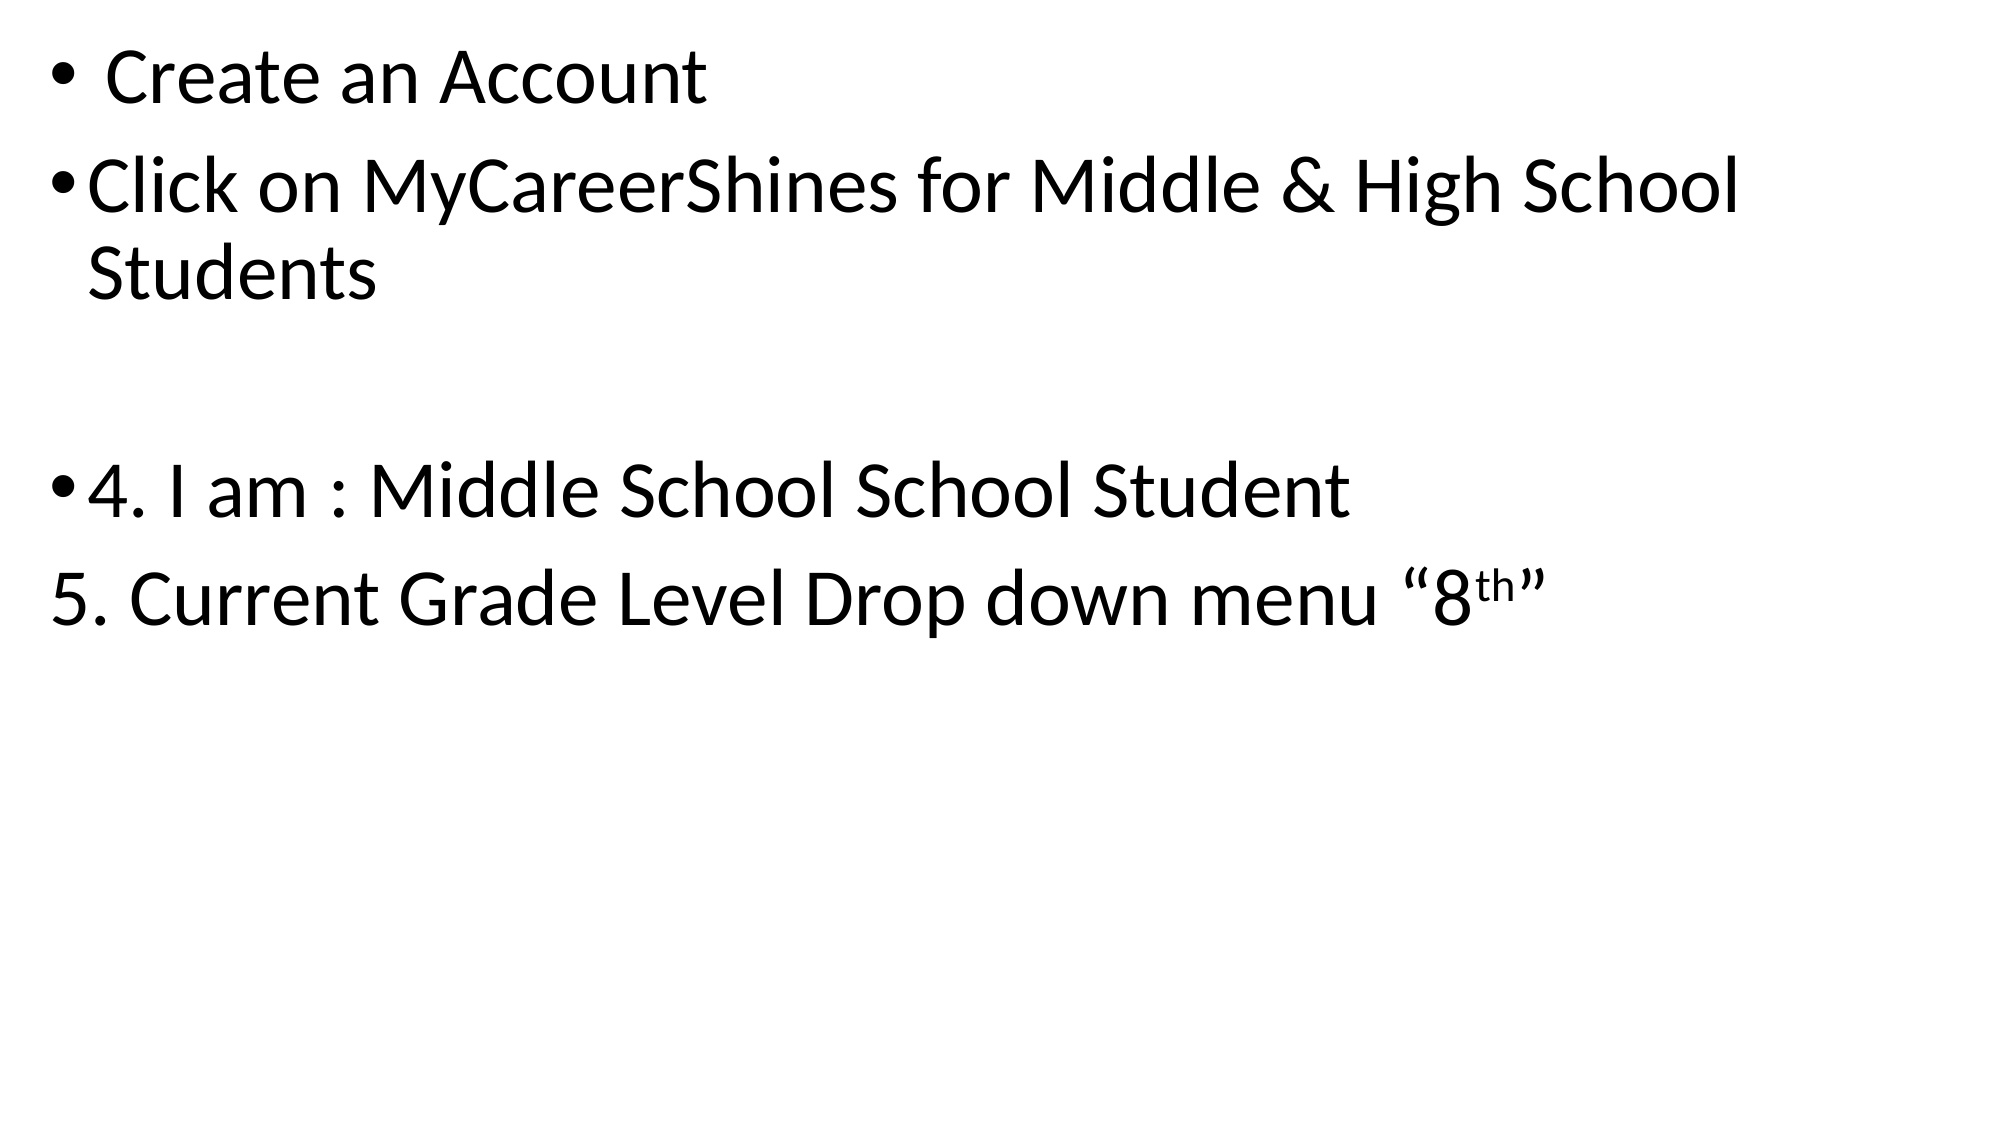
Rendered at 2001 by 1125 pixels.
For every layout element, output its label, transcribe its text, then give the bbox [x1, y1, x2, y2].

list Create an Account Click on MyCareerShines for Middle & High School Students 4. I am : Middle School School Student 5. Current Grade Level Drop down menu “8th” [34, 26, 2000, 1100]
